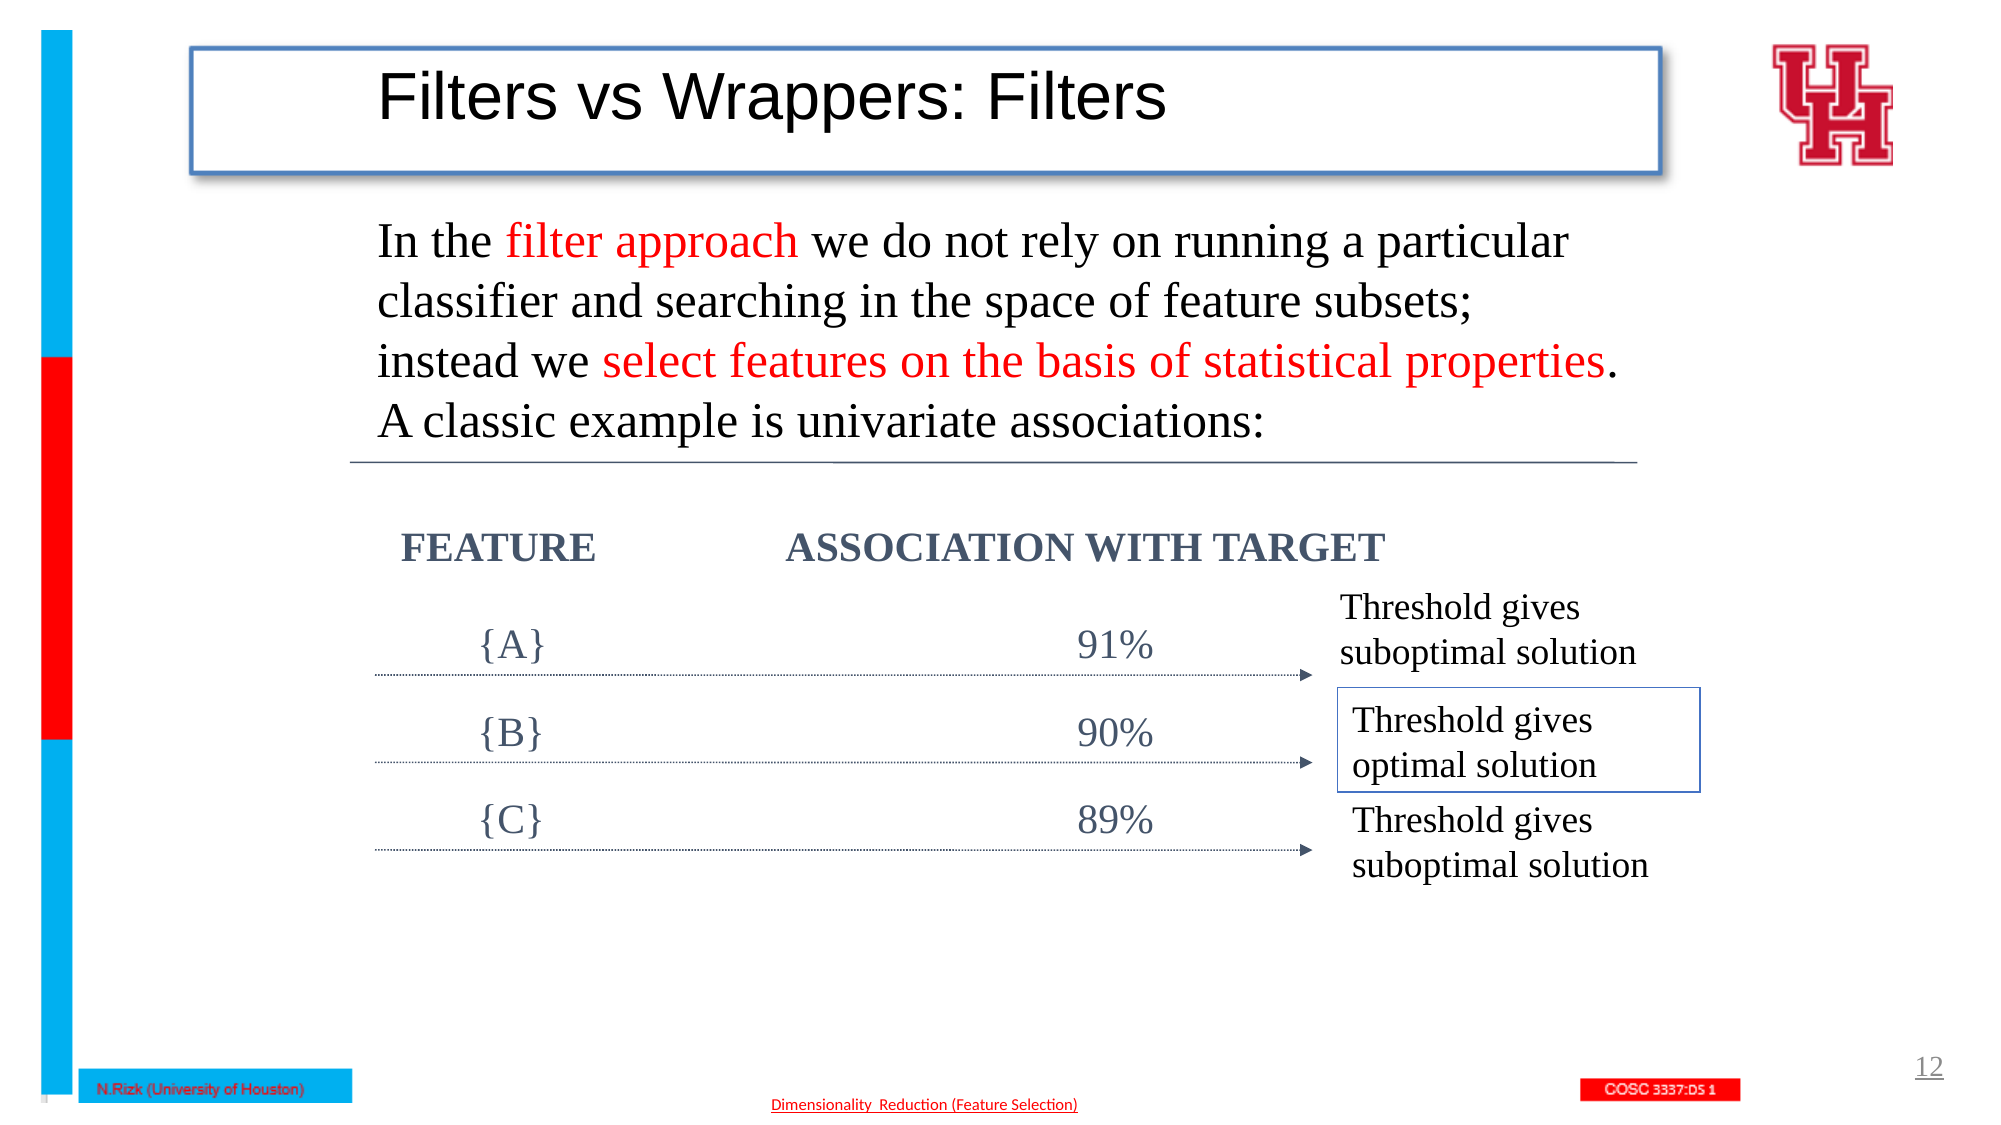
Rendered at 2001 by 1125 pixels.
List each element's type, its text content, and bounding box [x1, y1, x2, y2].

picture [98, 1084, 110, 1094]
text_box [1298, 756, 1313, 769]
picture [225, 1084, 236, 1094]
text_box FEATURE ASSOCIATION WITH TARGET [312, 512, 1463, 578]
text_box {C} 89% [312, 784, 1337, 850]
picture [154, 1084, 219, 1097]
picture [242, 1084, 297, 1094]
text_box In the filter approach we do not rely on running a particular classifier and searching in the space of feature subsets; instead we select features on the basis of statistical properties. A classic example is univariate associations: [362, 199, 1638, 455]
text_box {A} 91% [312, 609, 1324, 675]
text_box Threshold gives suboptimal solution [1324, 574, 1688, 680]
text_box Threshold gives optimal solution [1337, 687, 1700, 793]
title Filters vs Wrappers: Filters [362, 57, 1638, 139]
slide_number 12 [1509, 1034, 1960, 1095]
picture [40, 30, 1893, 1103]
picture [147, 1084, 154, 1097]
footer Dimensionality Reduction (Feature Selection) [587, 1074, 1263, 1125]
text_box Threshold gives suboptimal solution [1337, 793, 1700, 893]
text_box {B} 90% [312, 697, 1337, 763]
picture [113, 1084, 142, 1094]
text_box [1298, 668, 1313, 682]
text_box [1298, 843, 1313, 857]
